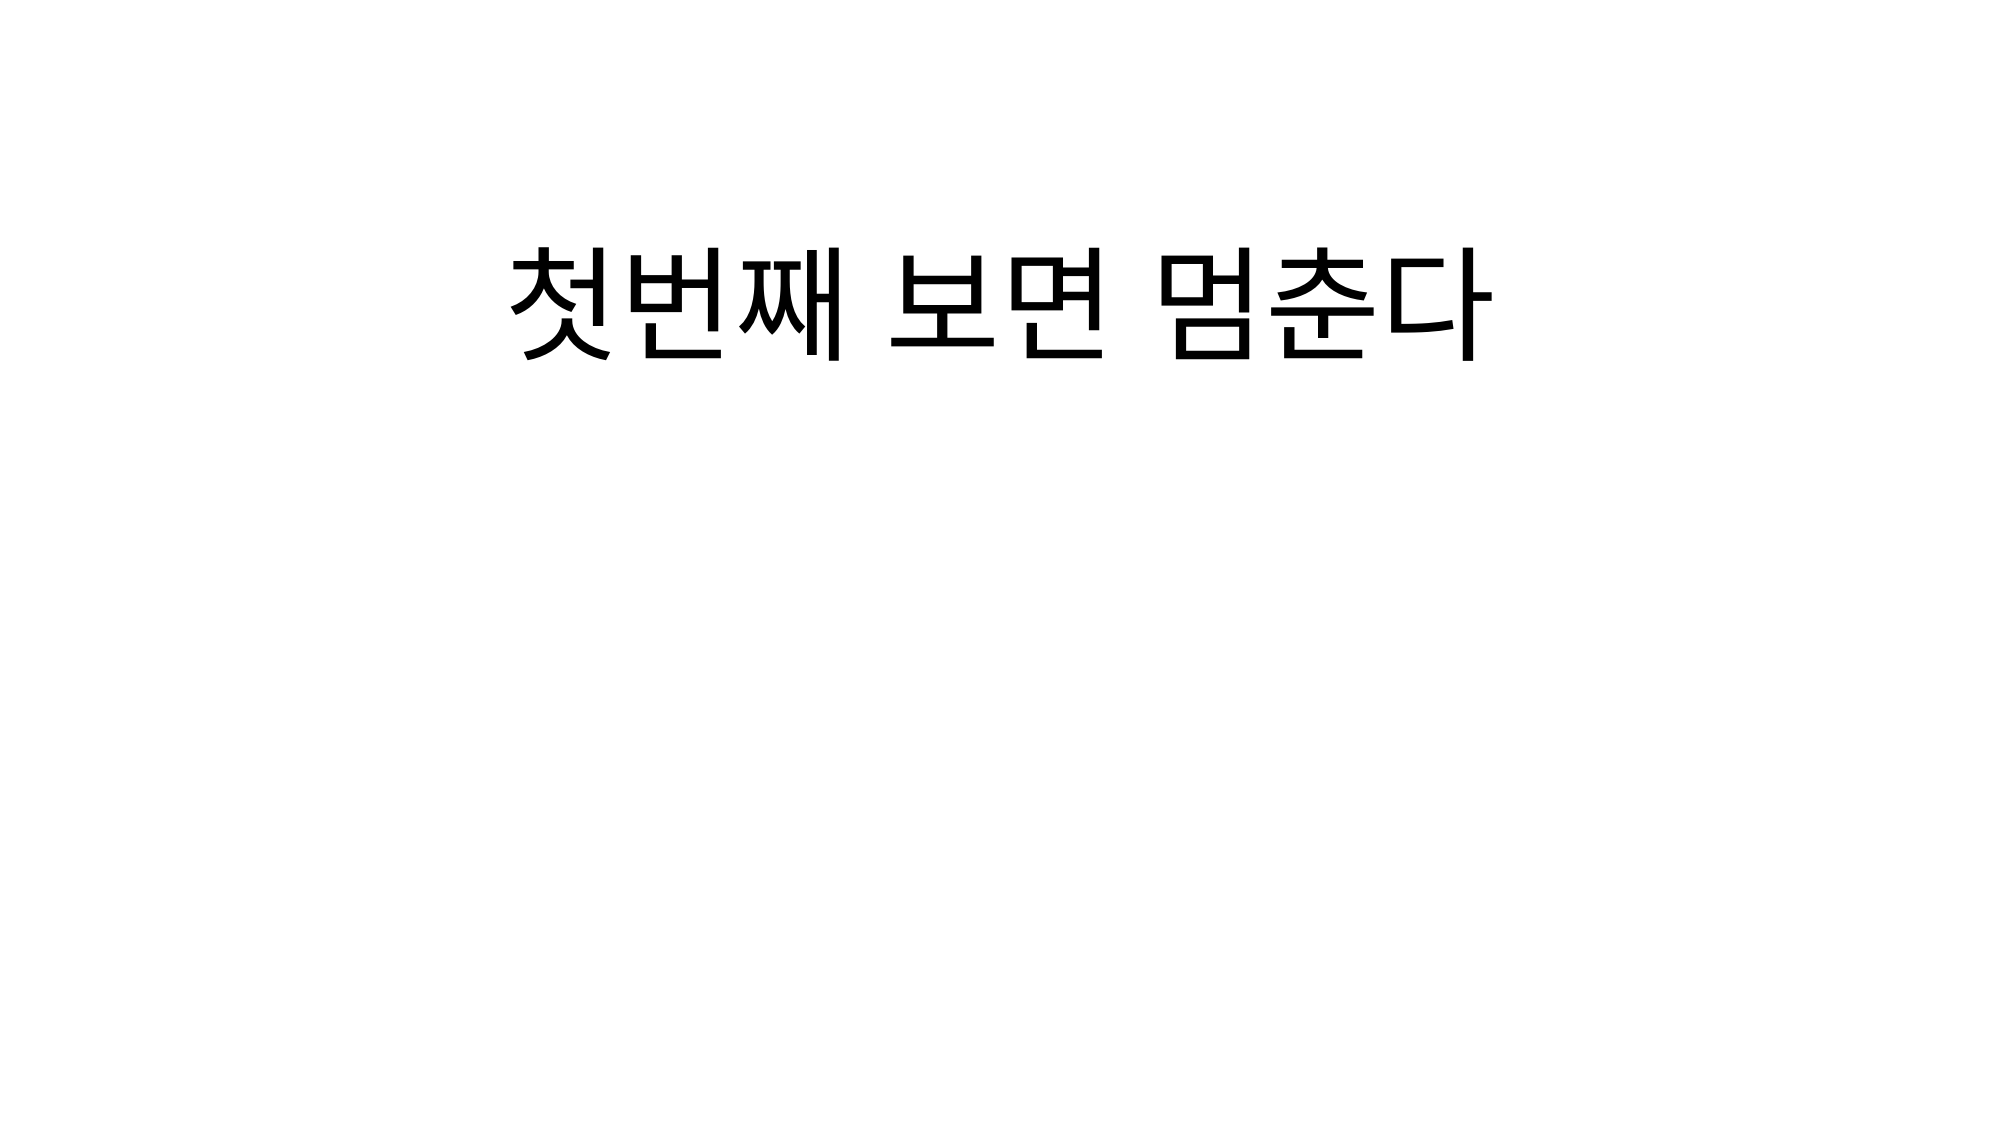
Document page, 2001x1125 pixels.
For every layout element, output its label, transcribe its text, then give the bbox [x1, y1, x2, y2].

title 첫번째 보면 멈춘다 [249, 184, 1750, 386]
